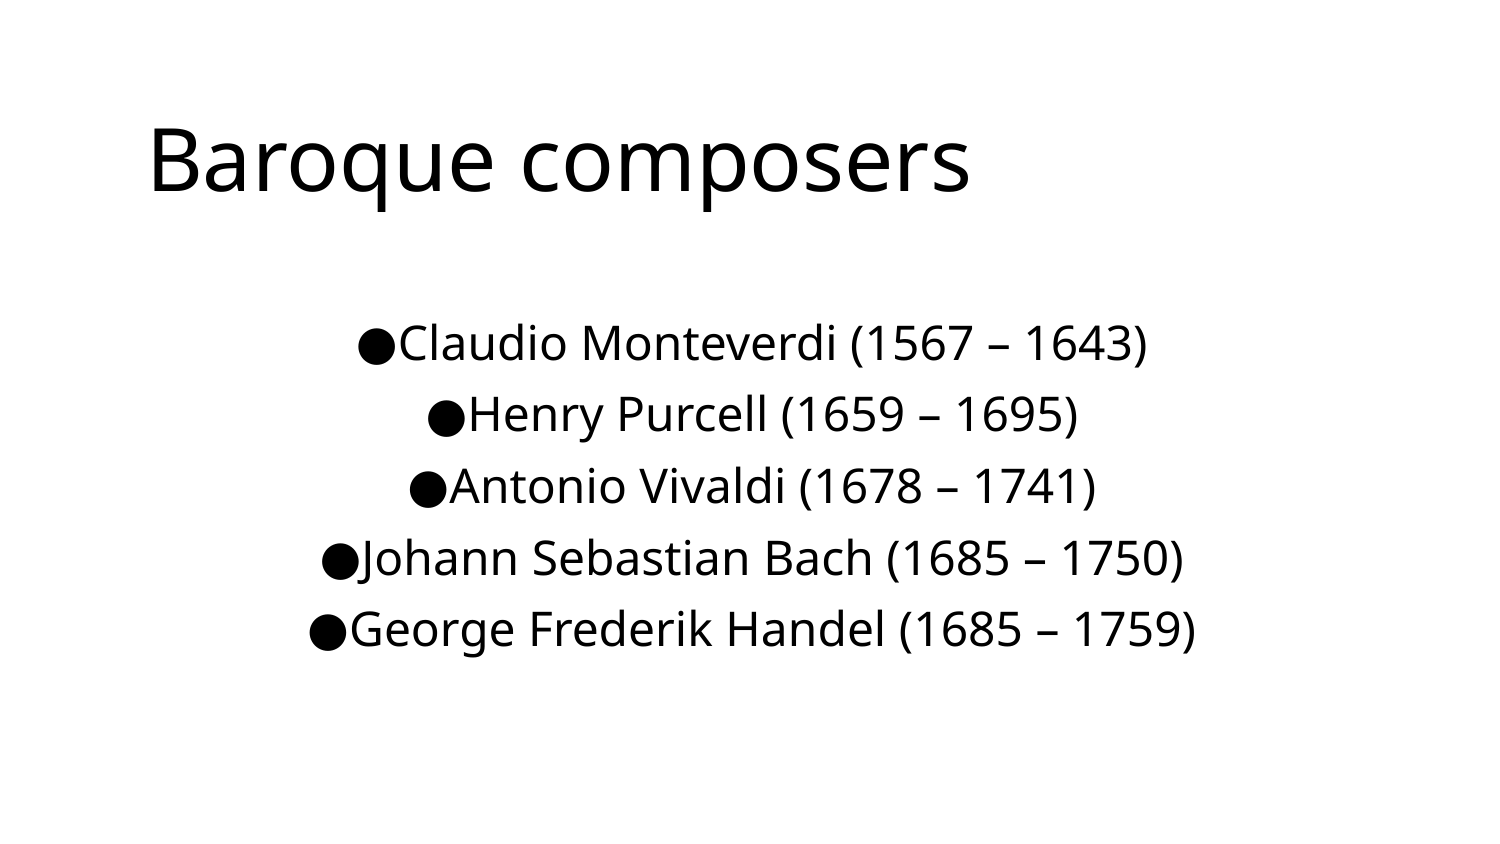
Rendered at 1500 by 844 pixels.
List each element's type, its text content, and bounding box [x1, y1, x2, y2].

list Claudio Monteverdi (1567 – 1643) Henry Purcell (1659 – 1695) Antonio Vivaldi (1678 – 1741) Johann Sebastian Bach (1685 – 1750) George Frederik Handel (1685 – 1759) [131, 304, 1369, 668]
title Baroque composers [131, 79, 1369, 248]
